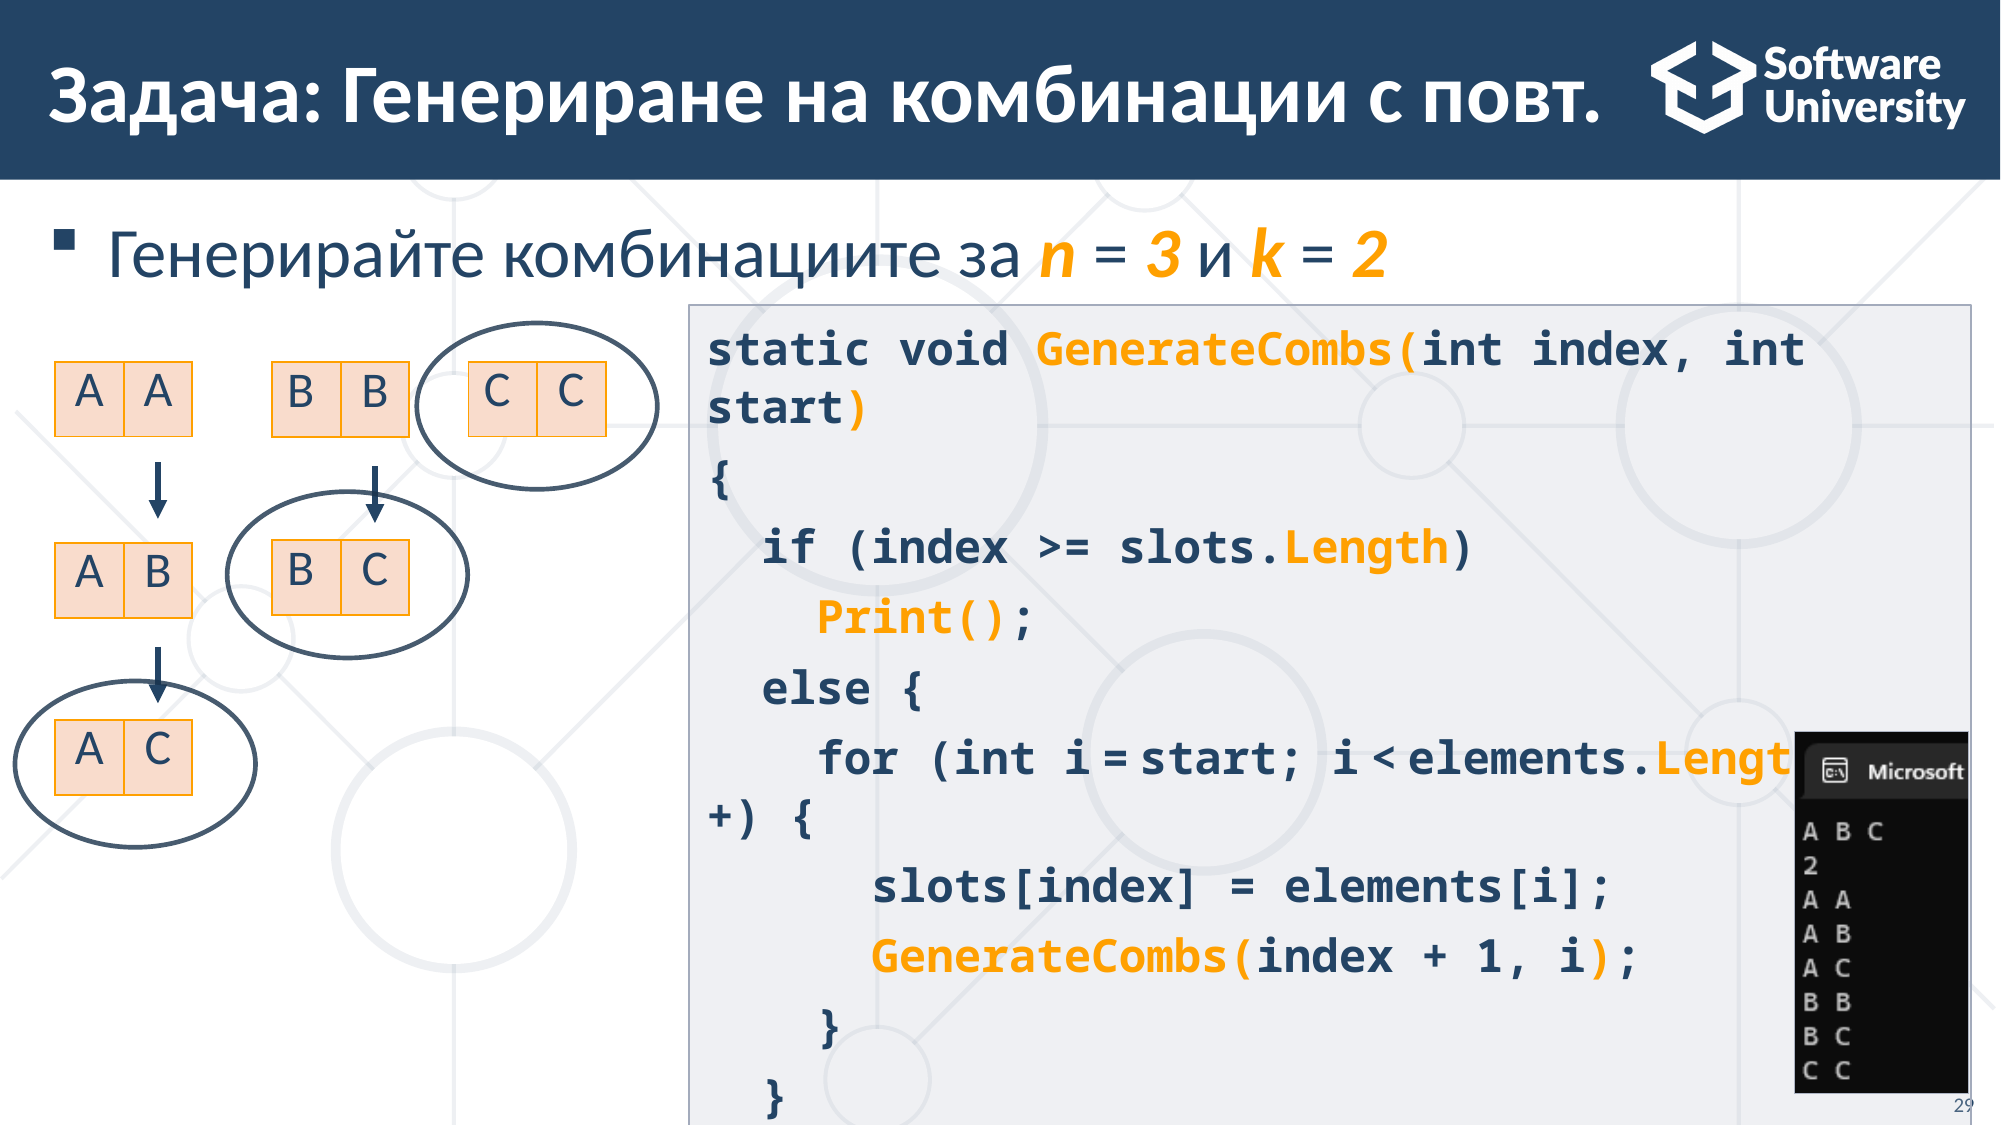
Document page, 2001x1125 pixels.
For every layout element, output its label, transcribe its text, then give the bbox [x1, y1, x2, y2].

text_box [225, 489, 470, 661]
table_header A [56, 363, 123, 436]
picture [1794, 730, 1969, 1095]
table_header B [125, 544, 191, 617]
picture [1651, 41, 1966, 134]
title Задача: Генериране на комбинации с повт. [31, 16, 1625, 162]
table_header A [125, 363, 191, 436]
text_box static void GenerateCombs(int index, int start) { if (index >= slots.Length) Print(); else { for (int i = start; i < elements.Length; i++) { slots[index] = elements[i]; GenerateCombs(index + 1, i); } } } [688, 305, 1971, 1125]
table_header A [56, 544, 123, 617]
list Генерирайте комбинациите за n = 3 и k = 2 [31, 196, 1970, 1104]
text_box [12, 678, 258, 850]
text_box [414, 320, 660, 492]
slide_number 29 [1971, 1078, 1981, 1125]
table_header B [273, 363, 340, 436]
table_header B [342, 363, 408, 436]
